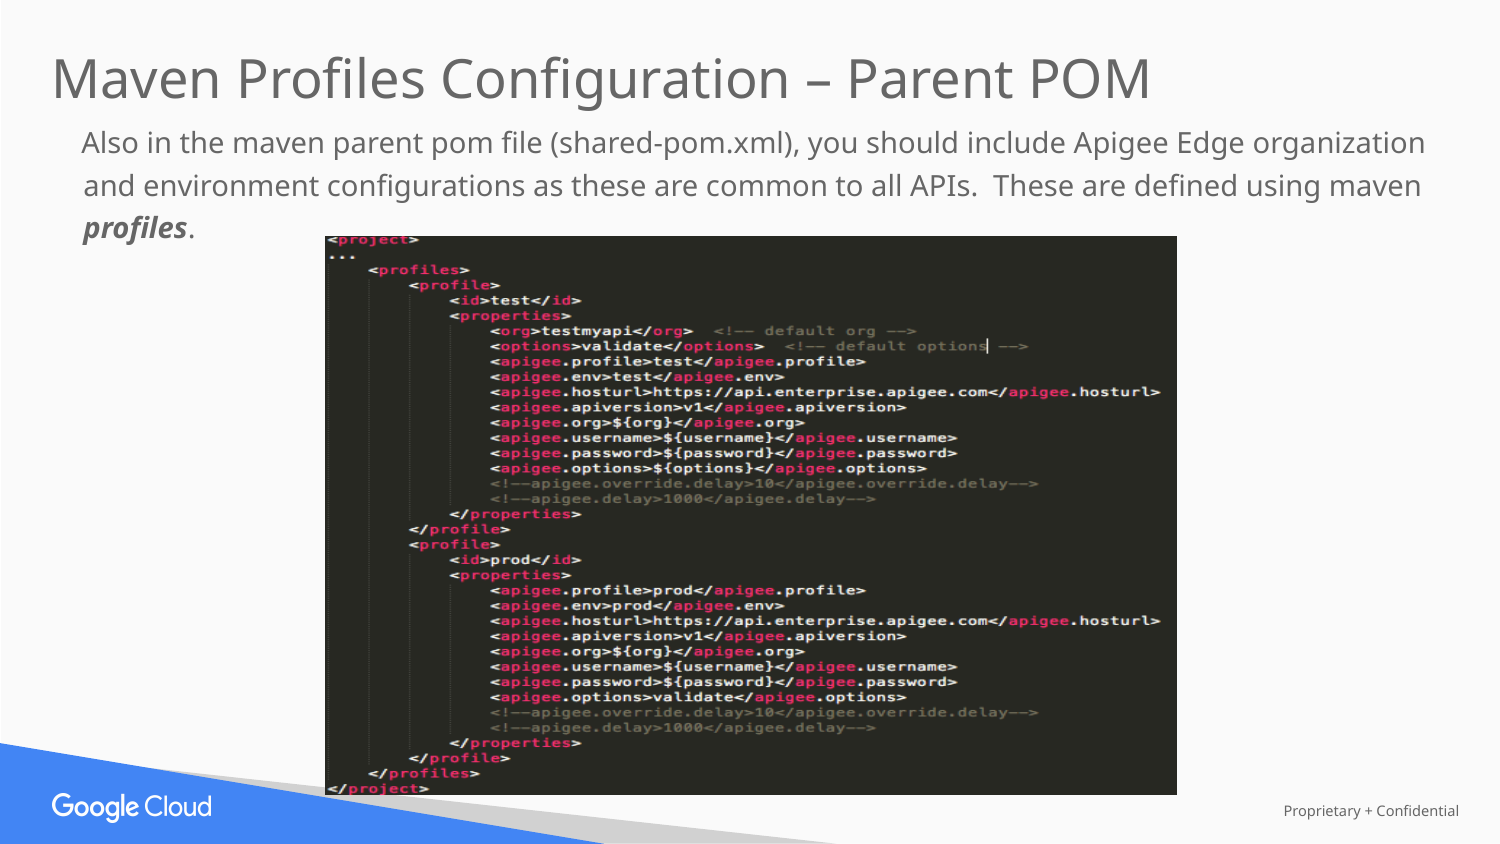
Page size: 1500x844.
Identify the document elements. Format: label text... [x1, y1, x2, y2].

picture [324, 236, 1177, 795]
picture [52, 793, 211, 823]
text_box Maven Profiles Configuration – Parent POM [37, 37, 1500, 83]
list Also in the maven parent pom file (shared-pom.xml), you should include Apigee Edge organization and environment configurations as these are common to all APIs. These are defined using maven profiles. [0, 110, 1444, 294]
